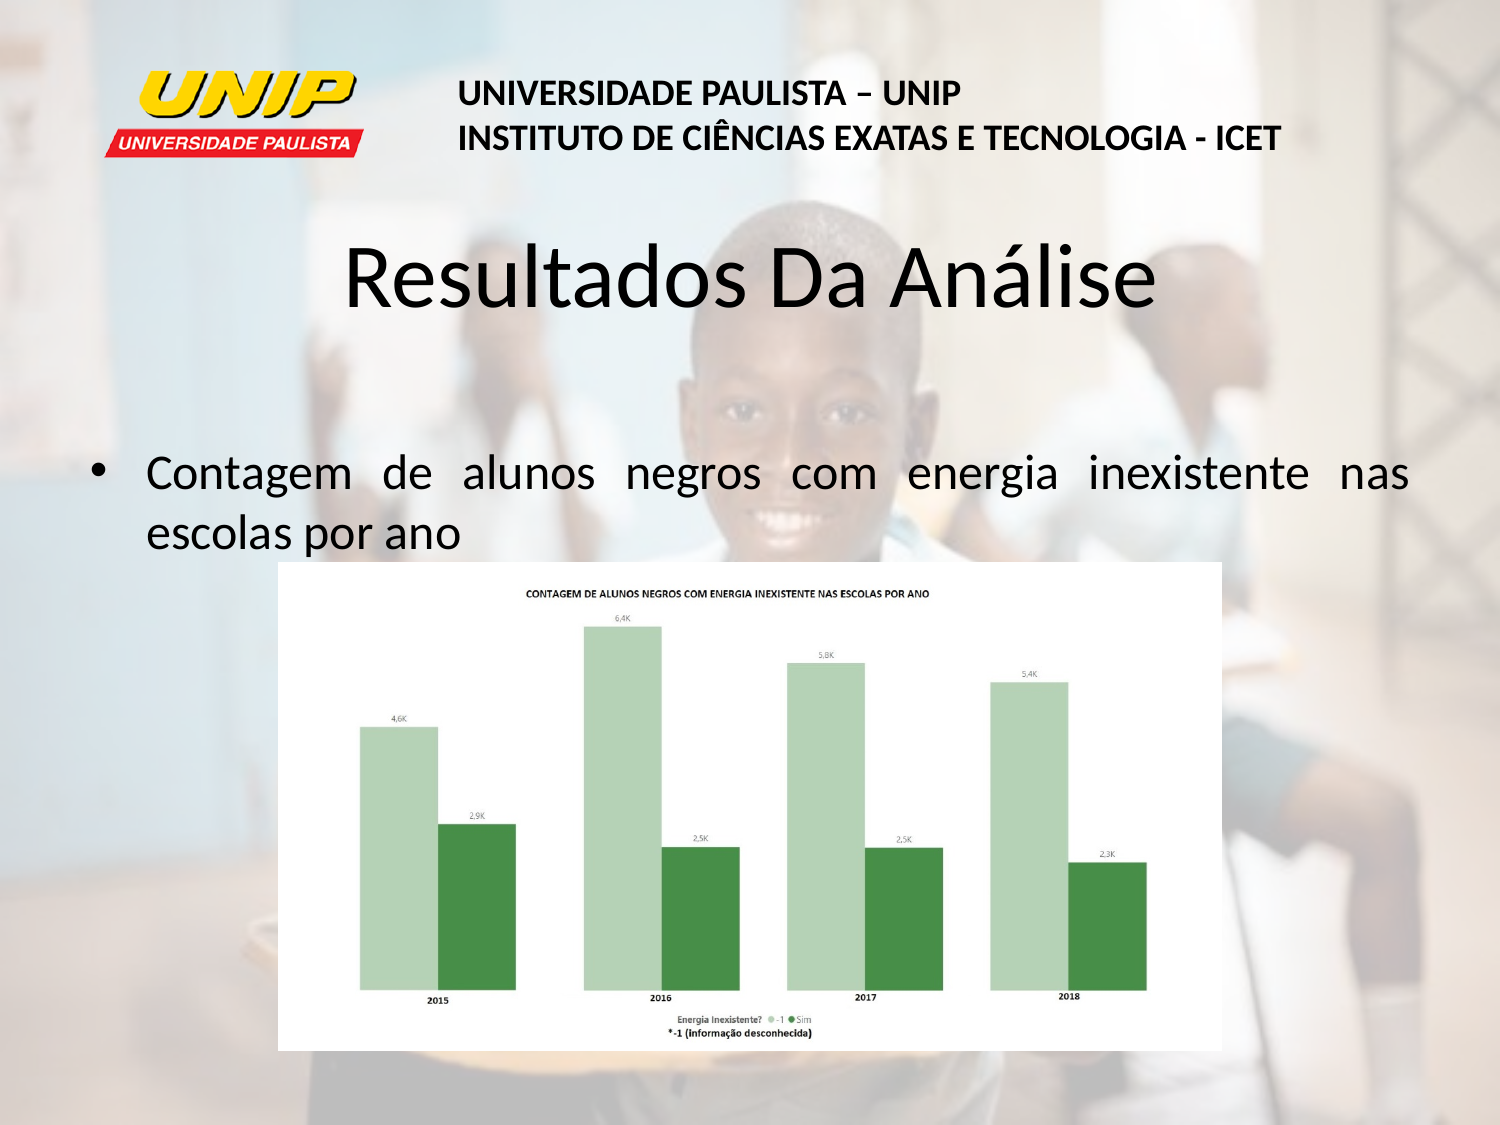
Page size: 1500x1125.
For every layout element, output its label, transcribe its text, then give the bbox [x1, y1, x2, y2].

picture [278, 562, 1222, 1051]
text_box Contagem de alunos negros com energia inexistente nas escolas por ano [74, 361, 1425, 1071]
text_box UNIVERSIDADE PAULISTA – UNIP INSTITUTO DE CIÊNCIAS EXATAS E TECNOLOGIA - ICET [442, 60, 1365, 166]
text_box Resultados Da Análise [76, 208, 1427, 338]
picture [88, 66, 379, 162]
